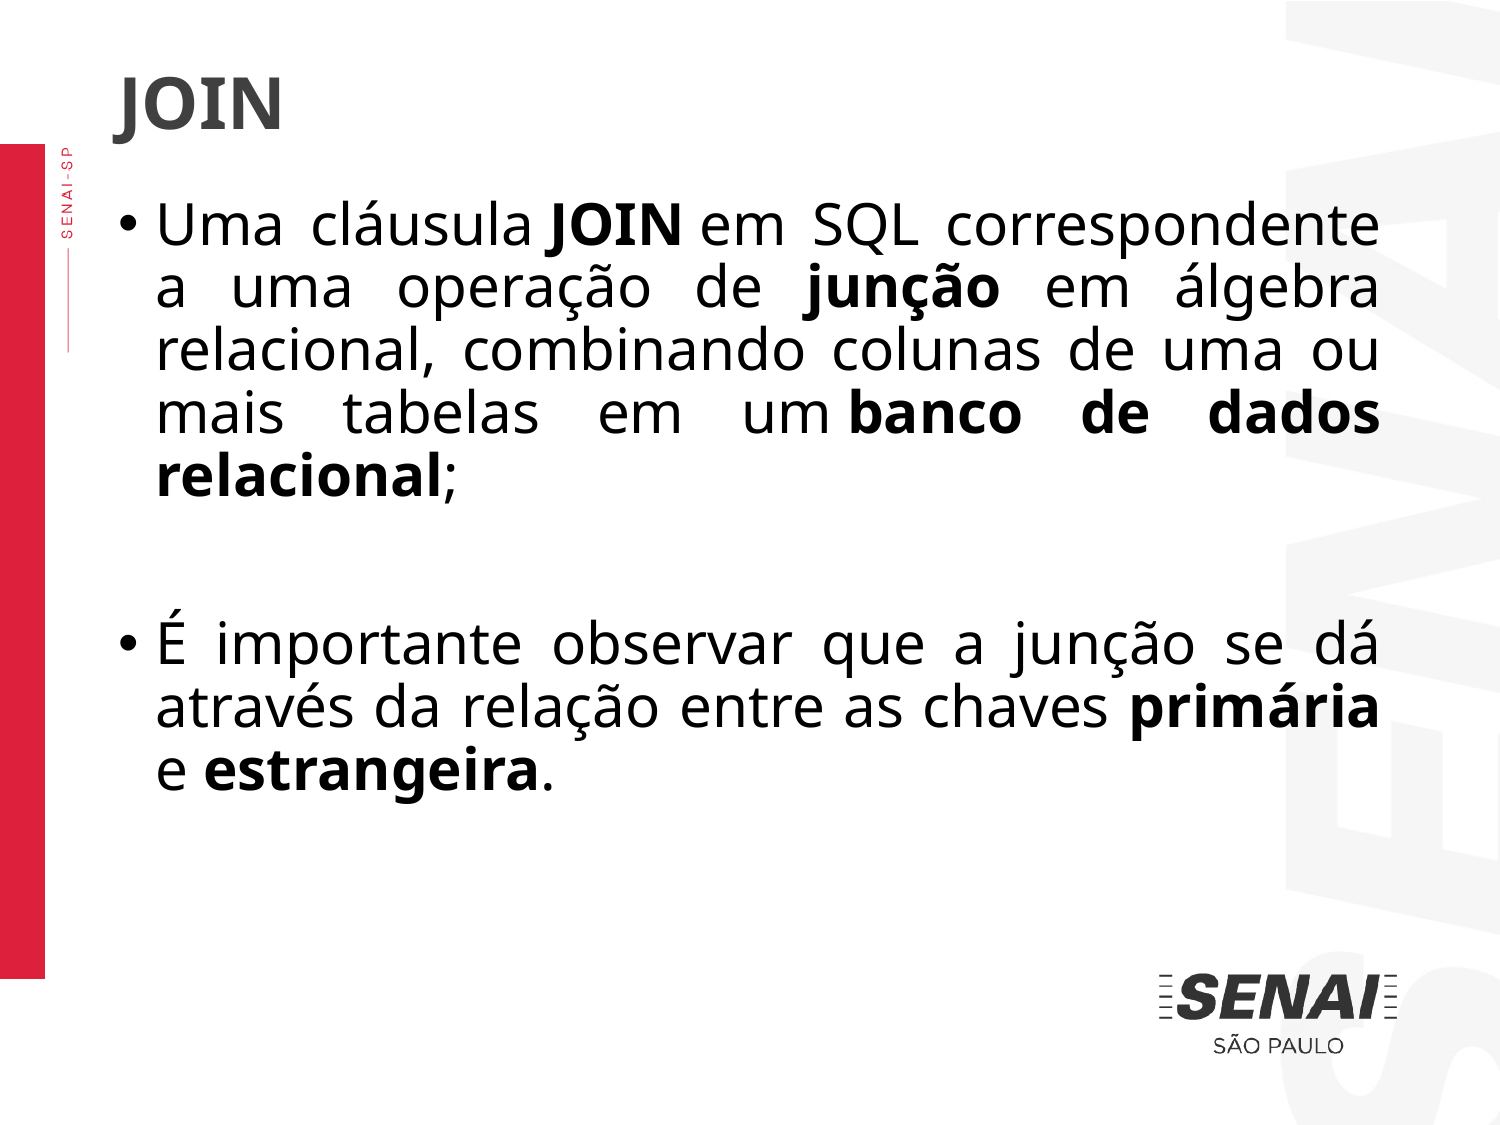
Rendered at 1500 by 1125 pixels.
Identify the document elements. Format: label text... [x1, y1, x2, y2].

list Uma cláusula JOIN em SQL correspondente a uma operação de junção em álgebra relacional, combinando colunas de uma ou mais tabelas em um banco de dados relacional; É importante observar que a junção se dá através da relação entre as chaves primária e estrangeira. [103, 187, 1397, 1014]
list JOIN [103, 59, 1397, 153]
picture [0, 0, 1500, 1125]
